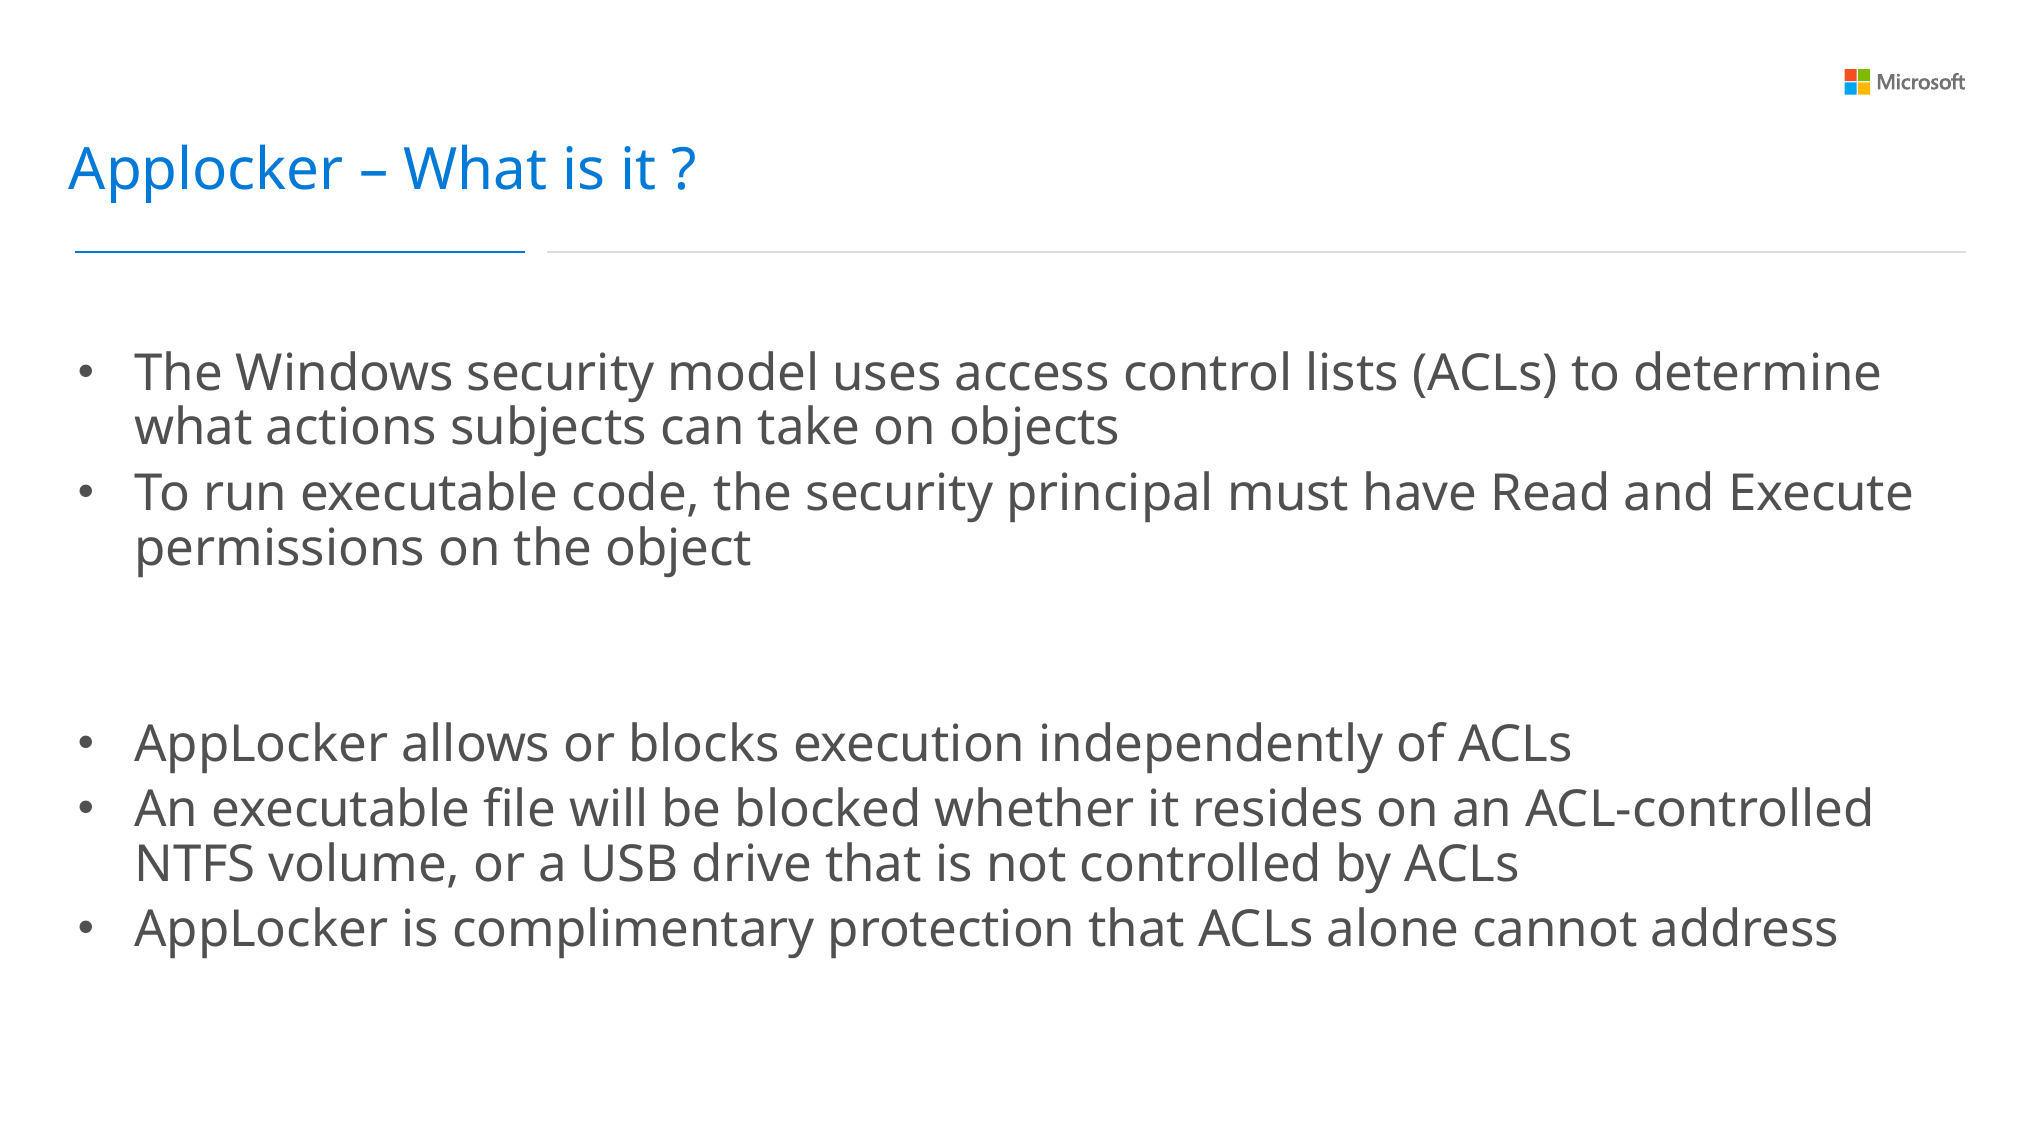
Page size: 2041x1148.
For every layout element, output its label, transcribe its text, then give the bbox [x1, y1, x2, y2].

list Applocker – What is it ? [45, 120, 1968, 200]
text_box The Windows security model uses access control lists (ACLs) to determine what actions subjects can take on objects To run executable code, the security principal must have Read and Execute permissions on the object AppLocker allows or blocks execution independently of ACLs An executable file will be blocked whether it resides on an ACL-controlled NTFS volume, or a USB drive that is not controlled by ACLs AppLocker is complimentary protection that ACLs alone cannot address [54, 269, 2004, 1148]
